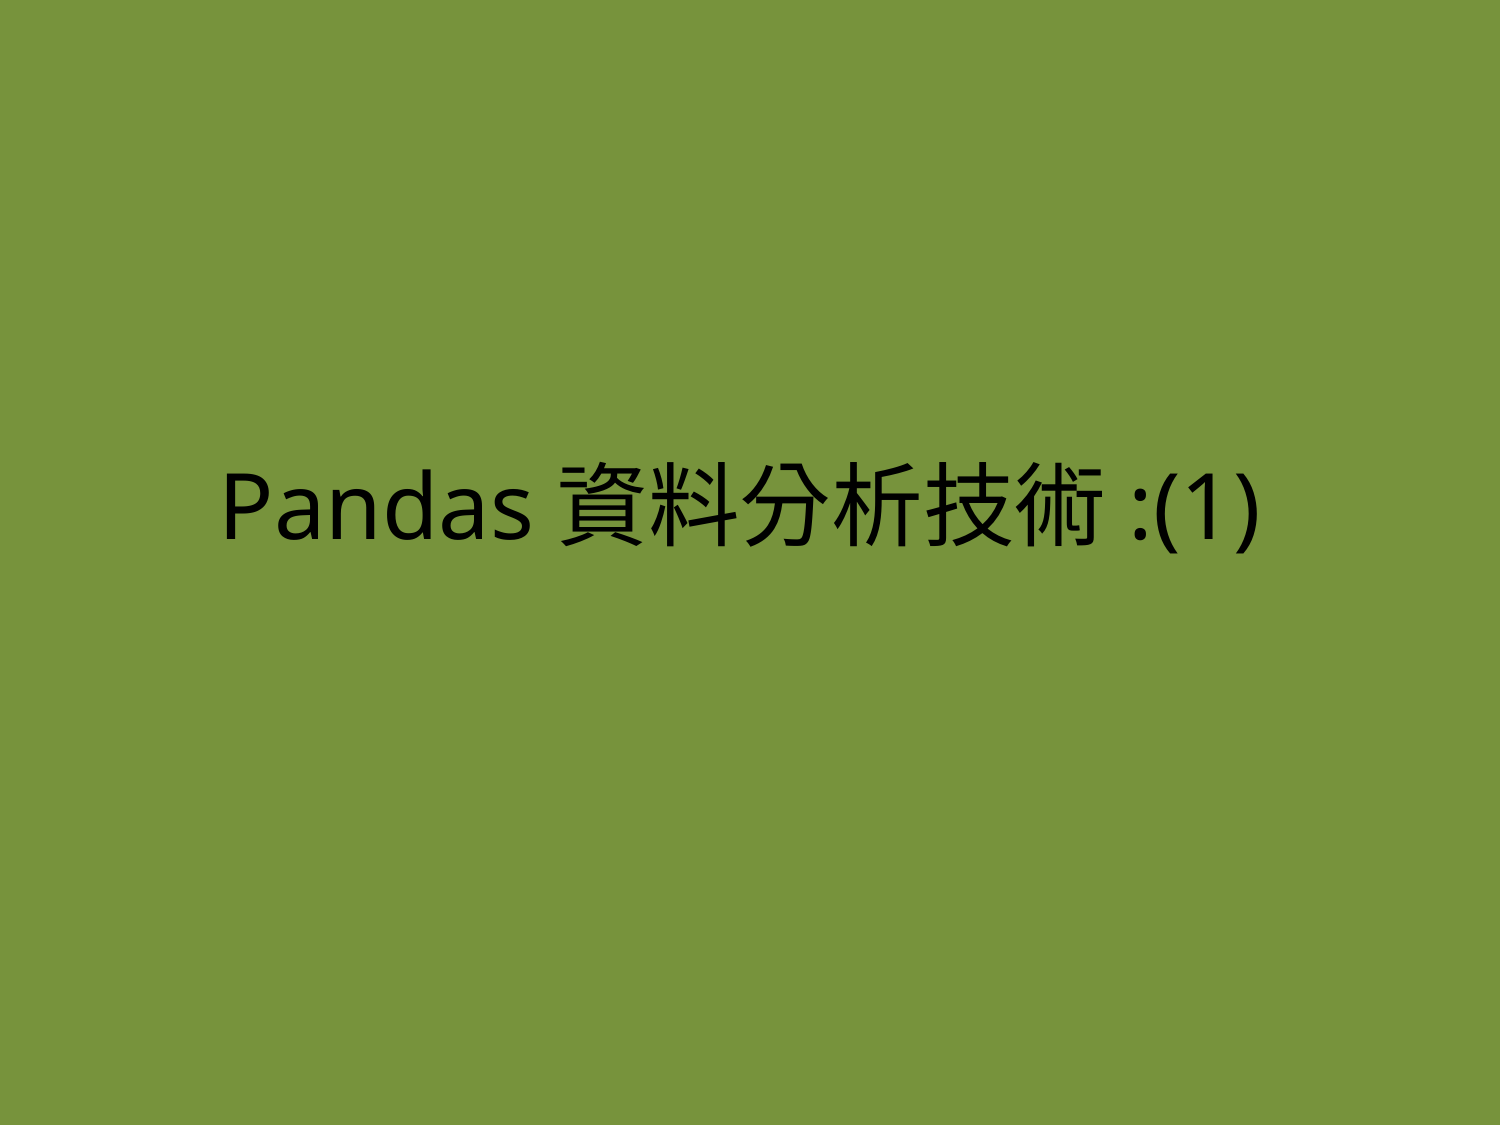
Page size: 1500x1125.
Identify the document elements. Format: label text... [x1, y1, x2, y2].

title Pandas資料分析技術:(1) [64, 408, 1415, 597]
